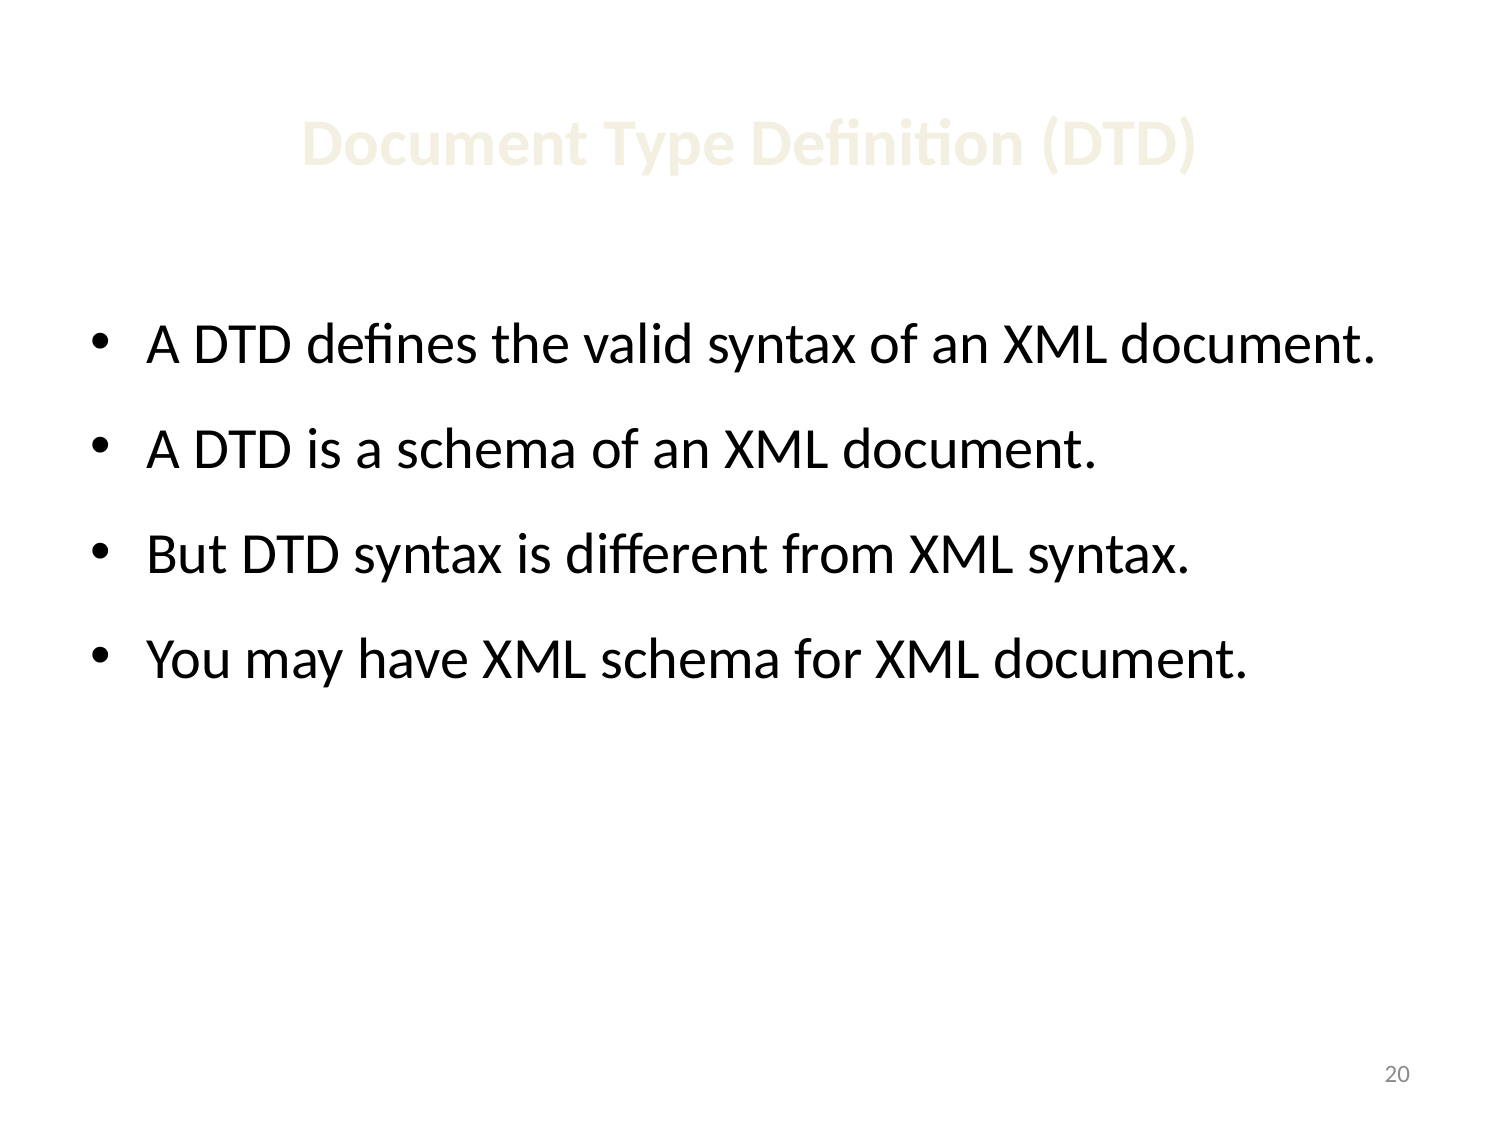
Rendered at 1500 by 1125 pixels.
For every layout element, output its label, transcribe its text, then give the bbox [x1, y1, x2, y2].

list A DTD defines the valid syntax of an XML document. A DTD is a schema of an XML document. But DTD syntax is different from XML syntax. You may have XML schema for XML document. [75, 262, 1425, 1005]
slide_number 20 [1074, 1042, 1425, 1103]
title Document Type Definition (DTD) [75, 45, 1425, 233]
